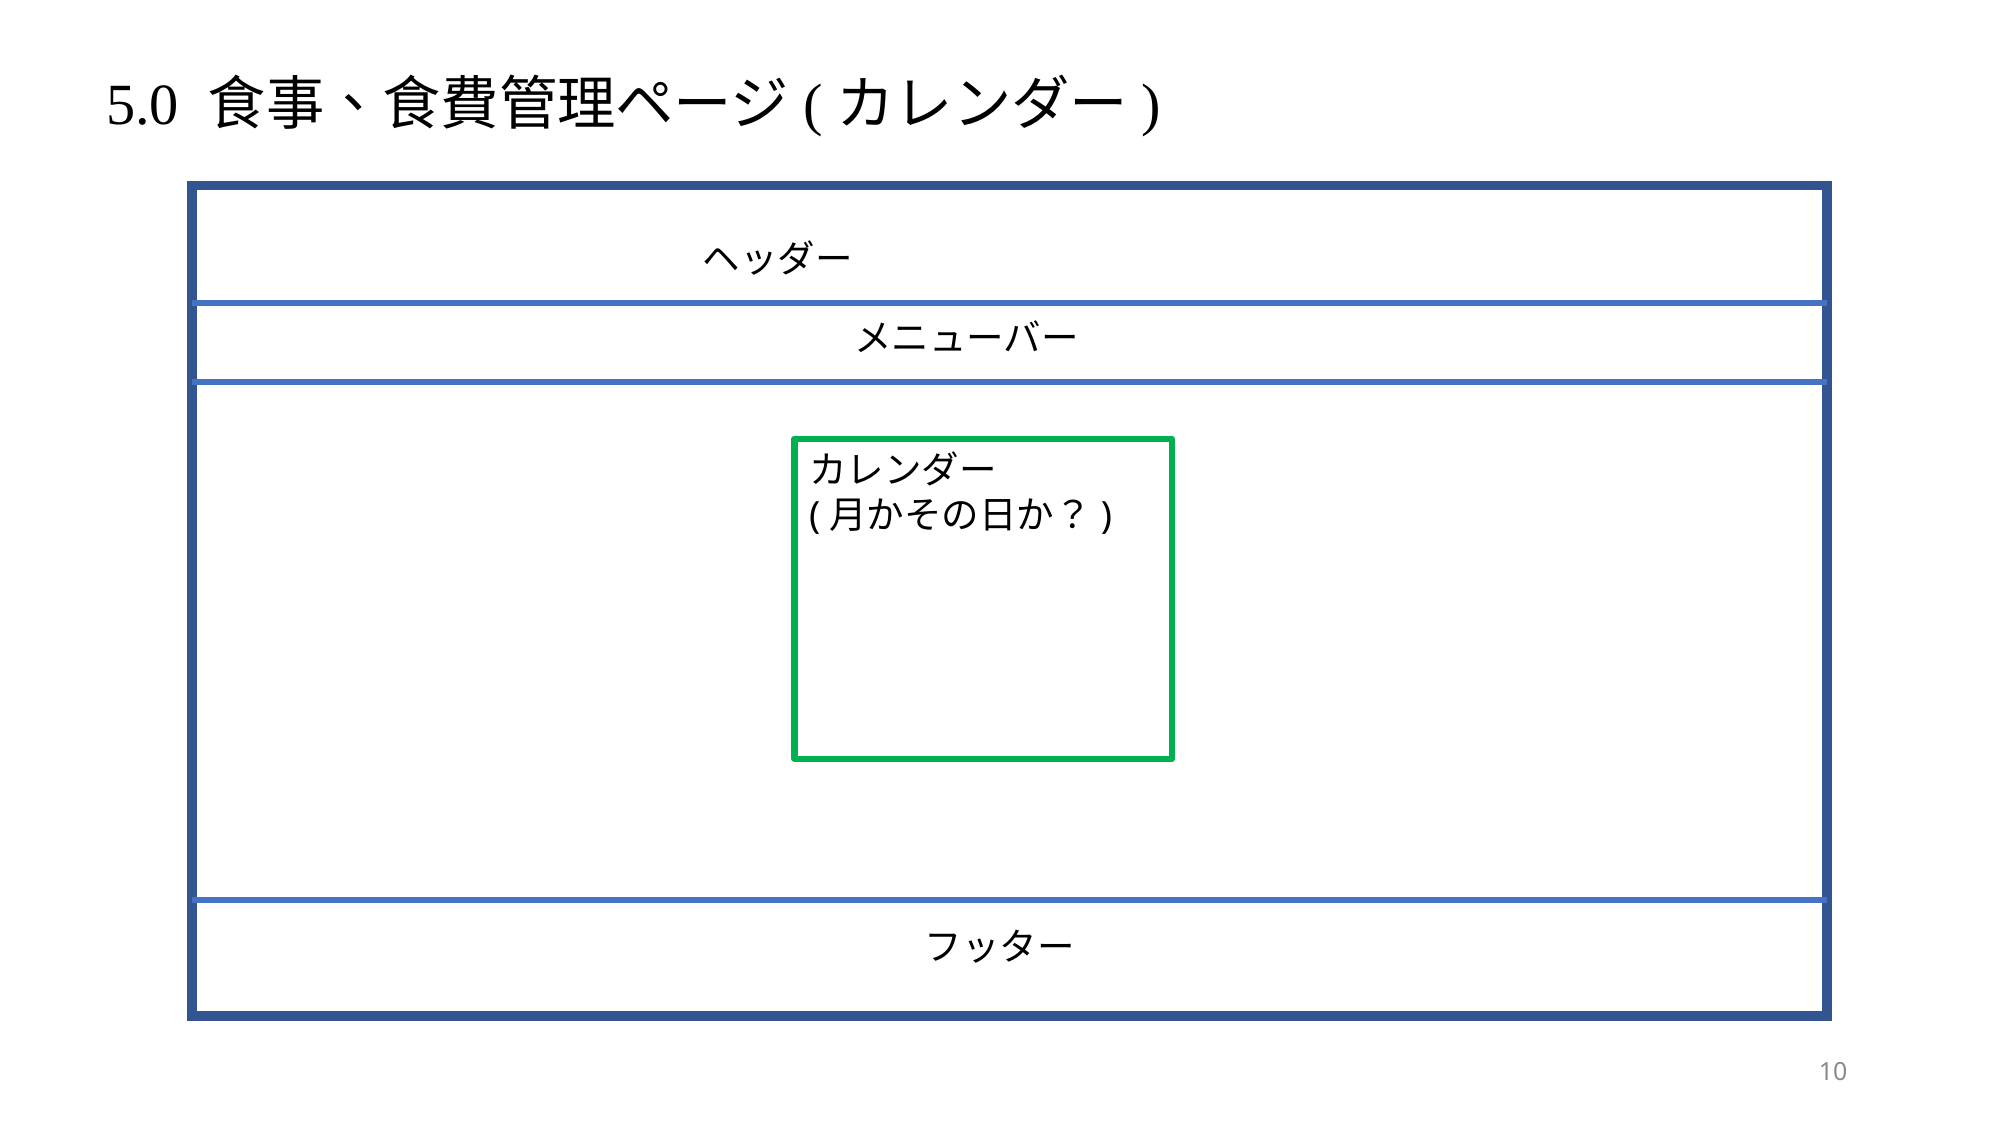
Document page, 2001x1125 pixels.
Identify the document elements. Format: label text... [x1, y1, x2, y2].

text_box カレンダー (月かその日か？) [794, 438, 1172, 759]
text_box 5.0 食事、食費管理ページ(カレンダー) [91, 58, 1228, 189]
text_box フッター [687, 915, 1313, 975]
text_box ヘッダー [465, 227, 1091, 287]
text_box [191, 184, 1828, 1017]
slide_number 10 [1412, 1042, 1863, 1103]
text_box メニューバー [653, 306, 1280, 366]
